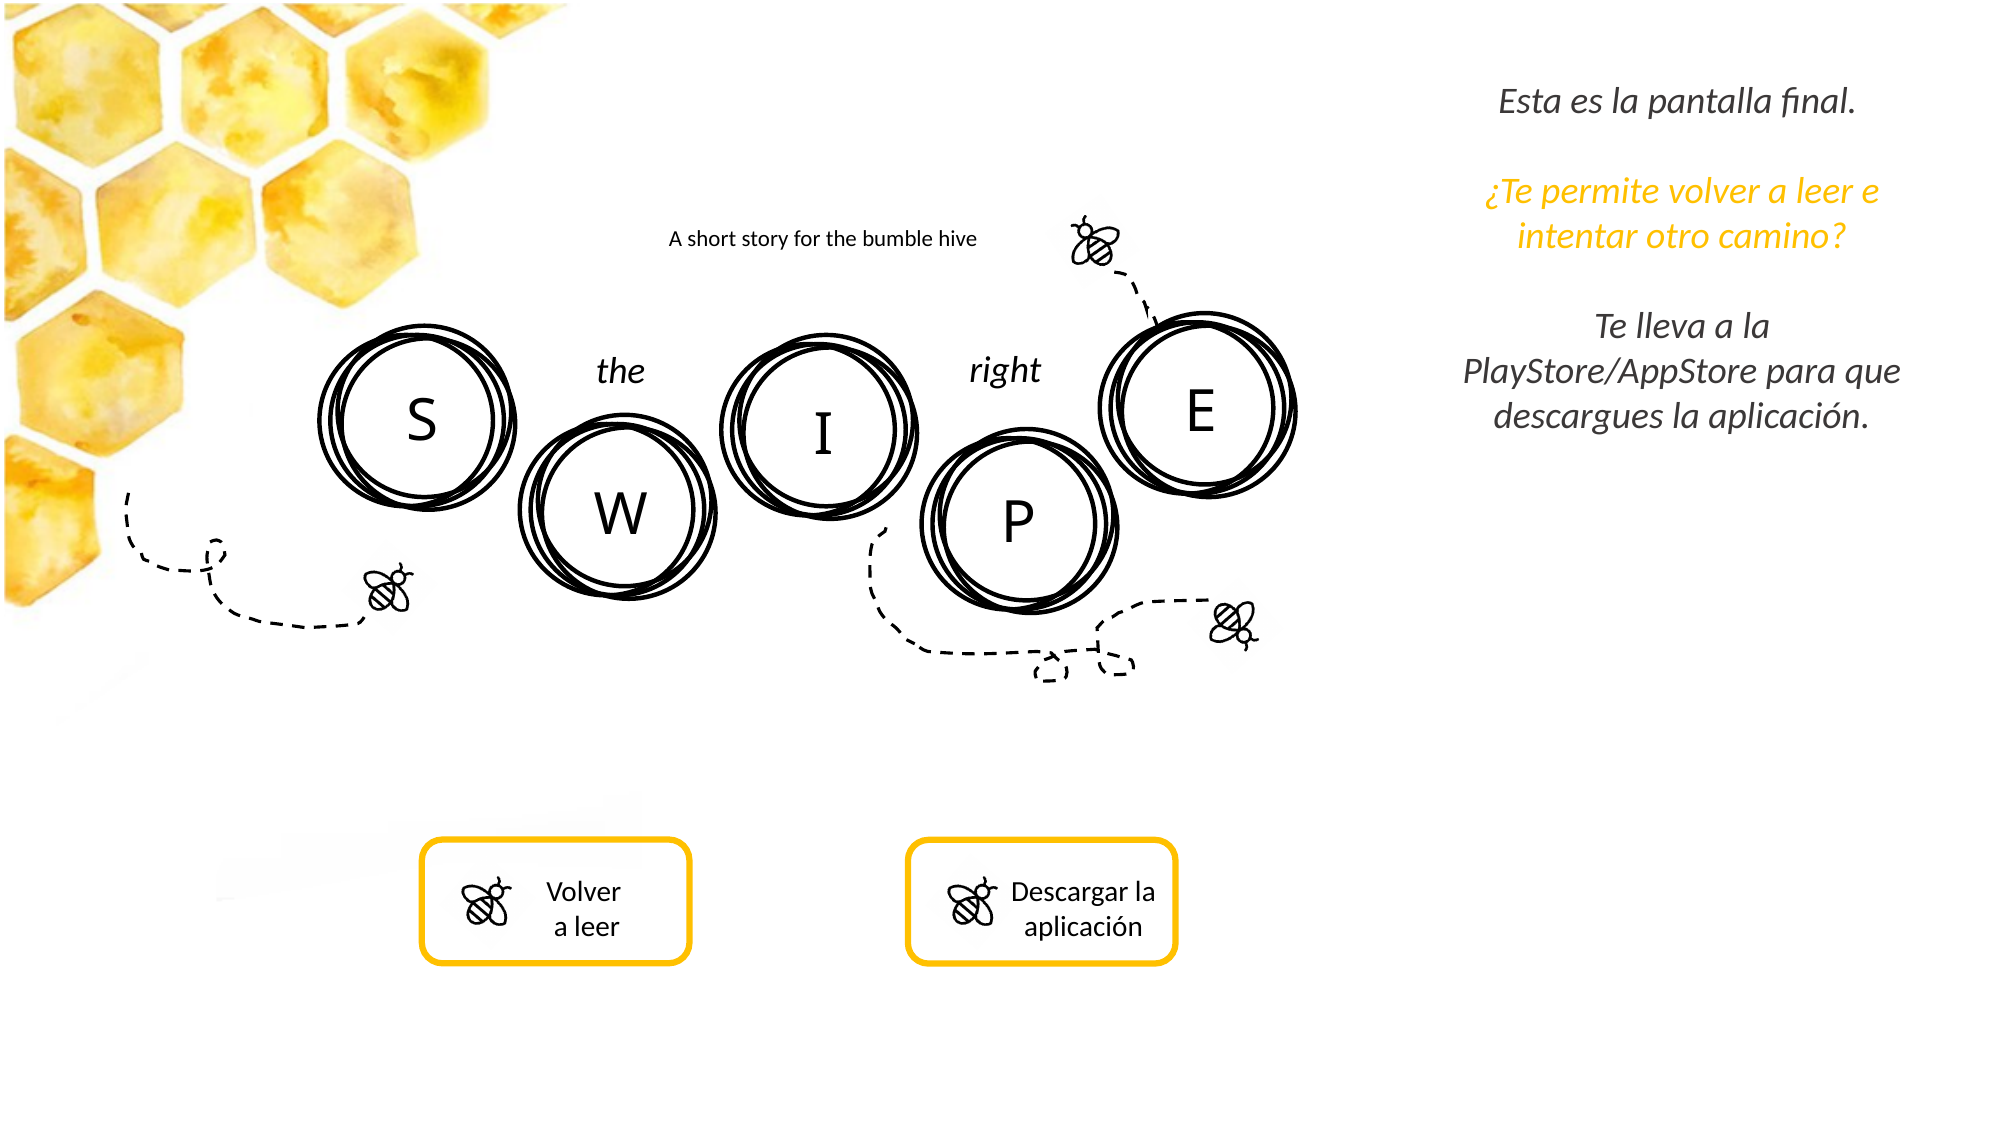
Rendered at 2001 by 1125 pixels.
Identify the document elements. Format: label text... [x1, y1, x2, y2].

picture [4, 3, 775, 949]
text_box Descargar la aplicación [950, 864, 1217, 950]
text_box Esta es la pantalla final. ¿Te permite volver a leer e intentar otro camino? Te lleva a la PlayStore/AppStore para que descargues la aplicación. [1440, 68, 1925, 444]
text_box [906, 838, 1177, 965]
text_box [125, 207, 1297, 682]
picture [939, 867, 1008, 936]
text_box [421, 949, 690, 965]
